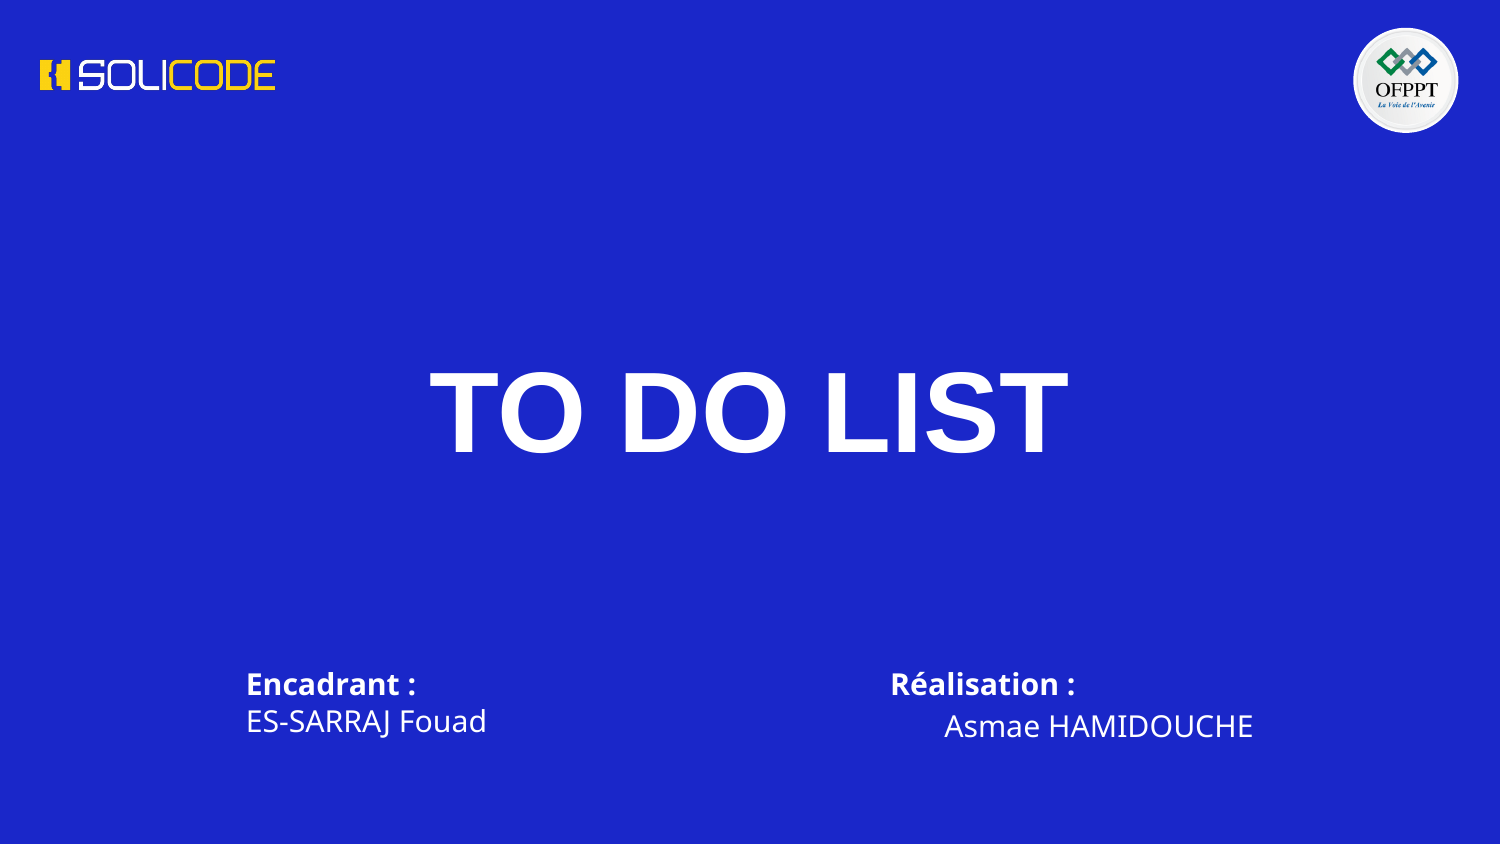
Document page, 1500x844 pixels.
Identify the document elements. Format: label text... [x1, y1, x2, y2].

picture [32, 27, 283, 174]
text_box TO DO LIST [269, 323, 1231, 491]
picture [1353, 27, 1459, 134]
text_box Réalisation : Asmae HAMIDOUCHE [875, 632, 1368, 801]
text_box Encadrant : ES-SARRAJ Fouad [230, 632, 723, 754]
